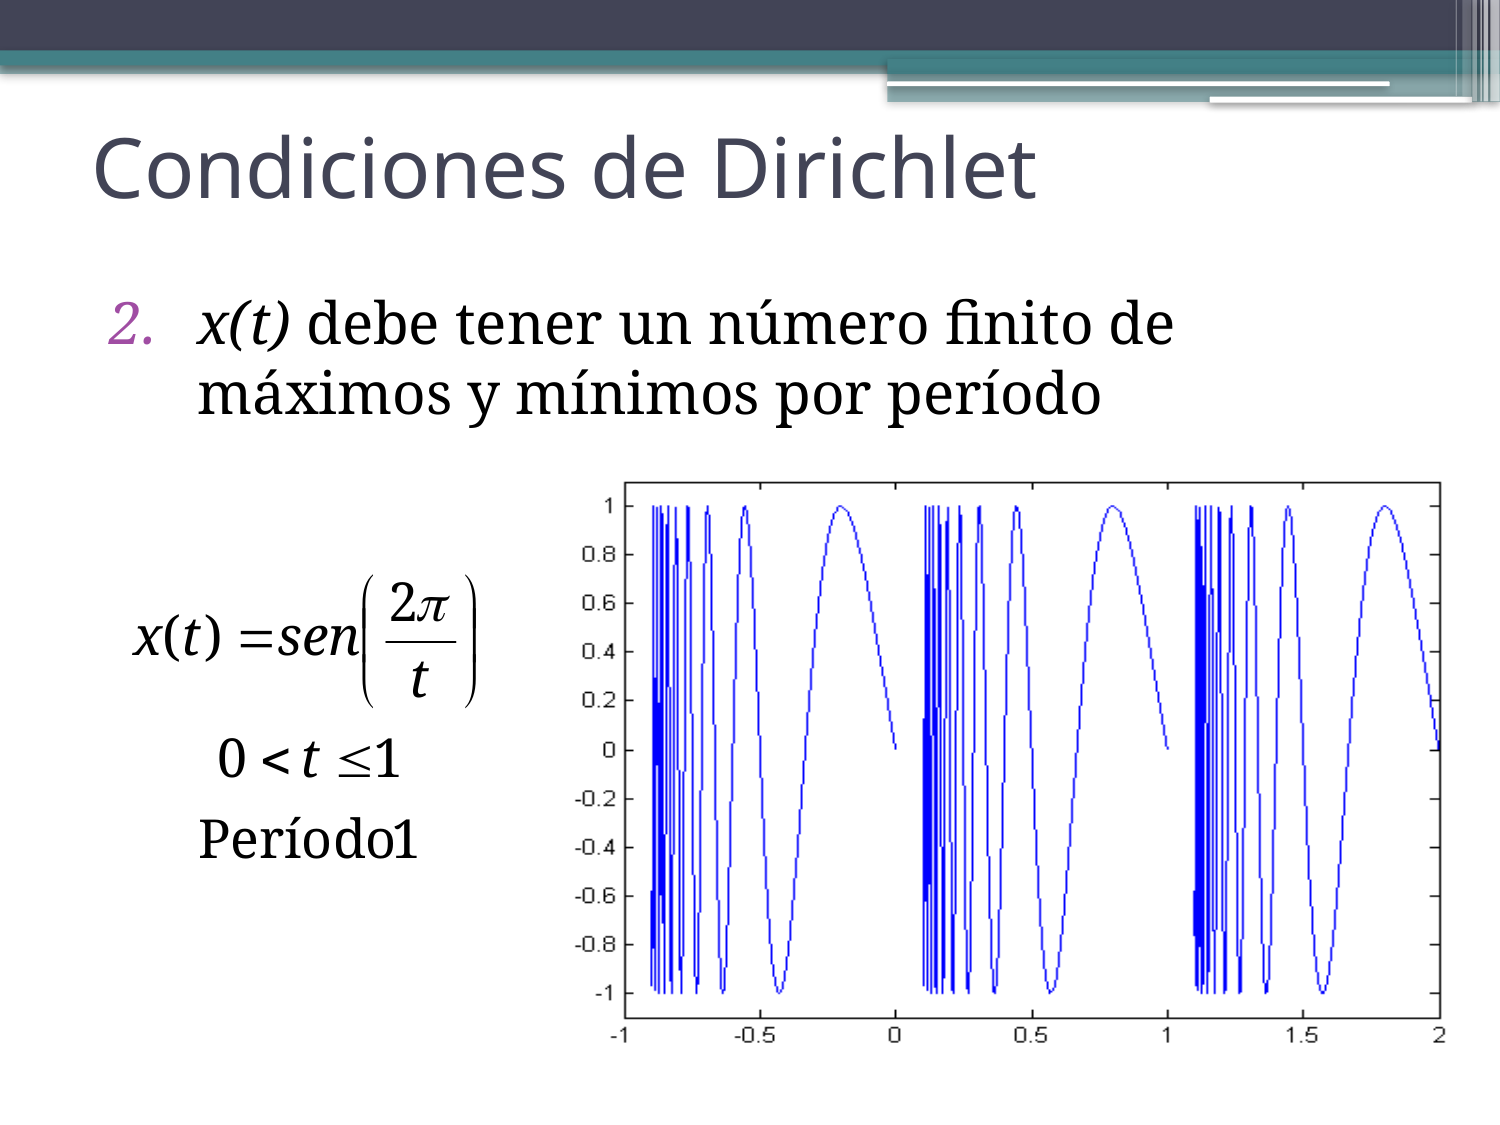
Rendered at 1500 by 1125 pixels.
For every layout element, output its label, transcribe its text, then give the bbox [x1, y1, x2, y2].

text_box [123, 562, 492, 873]
picture [572, 479, 1449, 1046]
list x(t) debe tener un número finito de máximos y mínimos por período [76, 278, 1428, 461]
title Condiciones de Dirichlet [76, 77, 1428, 254]
